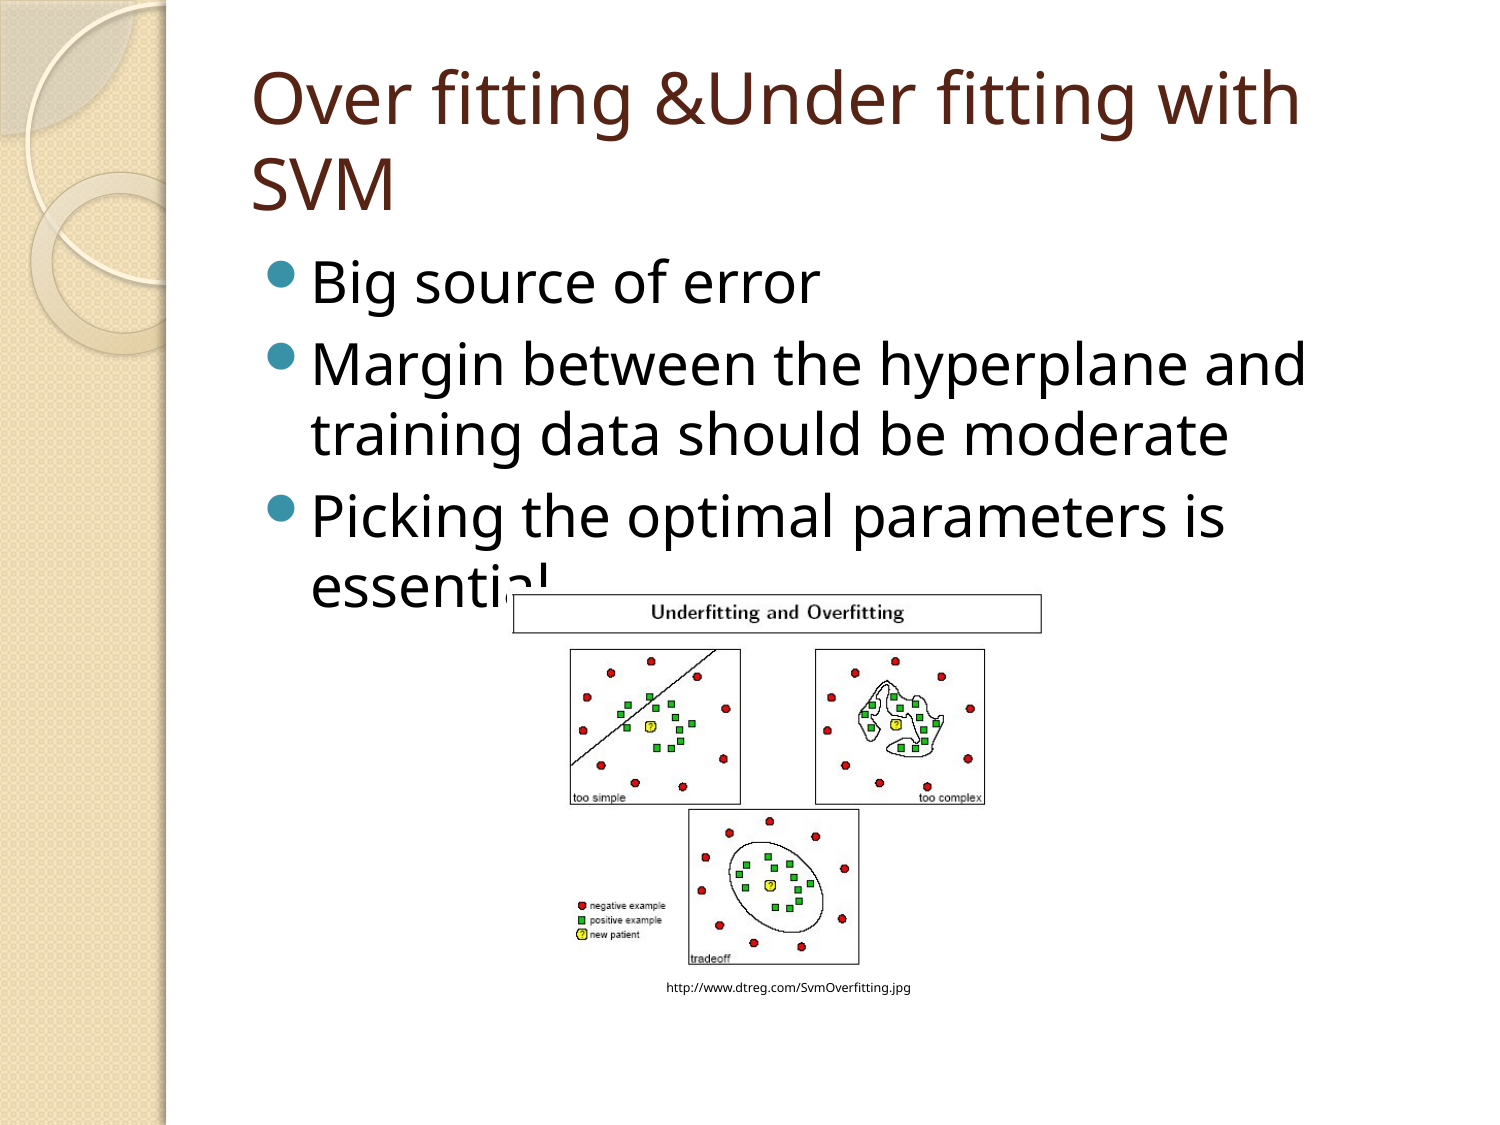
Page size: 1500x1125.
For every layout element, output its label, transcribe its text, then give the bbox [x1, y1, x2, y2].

title Over fitting &Under fitting with SVM [235, 45, 1466, 233]
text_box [507, 587, 1051, 1004]
list Big source of error Margin between the hyperplane and training data should be moderate Picking the optimal parameters is essential [235, 237, 1466, 1025]
